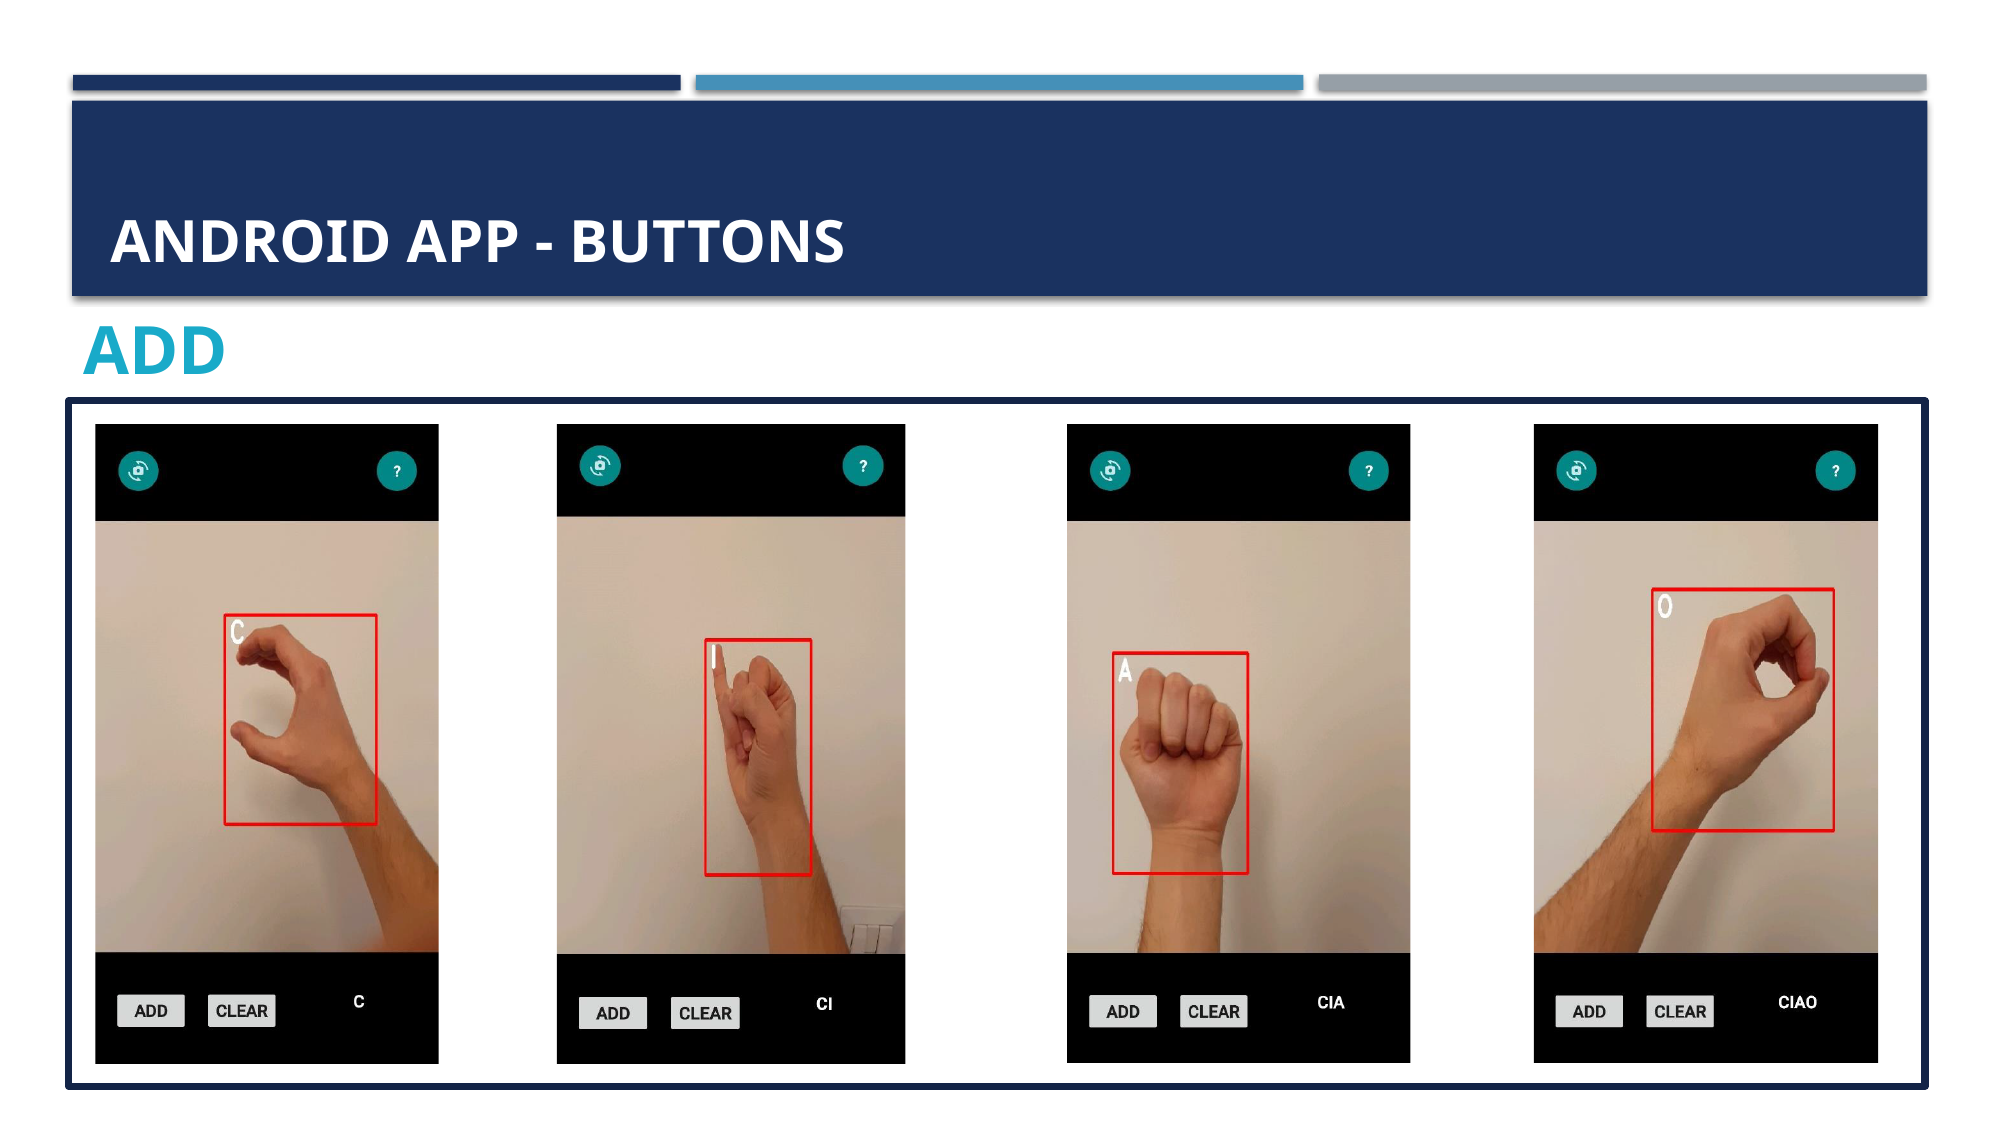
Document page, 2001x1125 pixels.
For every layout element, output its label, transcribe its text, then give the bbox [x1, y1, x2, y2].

picture [1533, 423, 1879, 1063]
title Android app - buttons [95, 115, 1905, 282]
text_box [67, 399, 1927, 1088]
picture [94, 423, 440, 1064]
text_box ADD [68, 233, 1878, 396]
picture [556, 423, 906, 1064]
picture [1066, 423, 1412, 1063]
